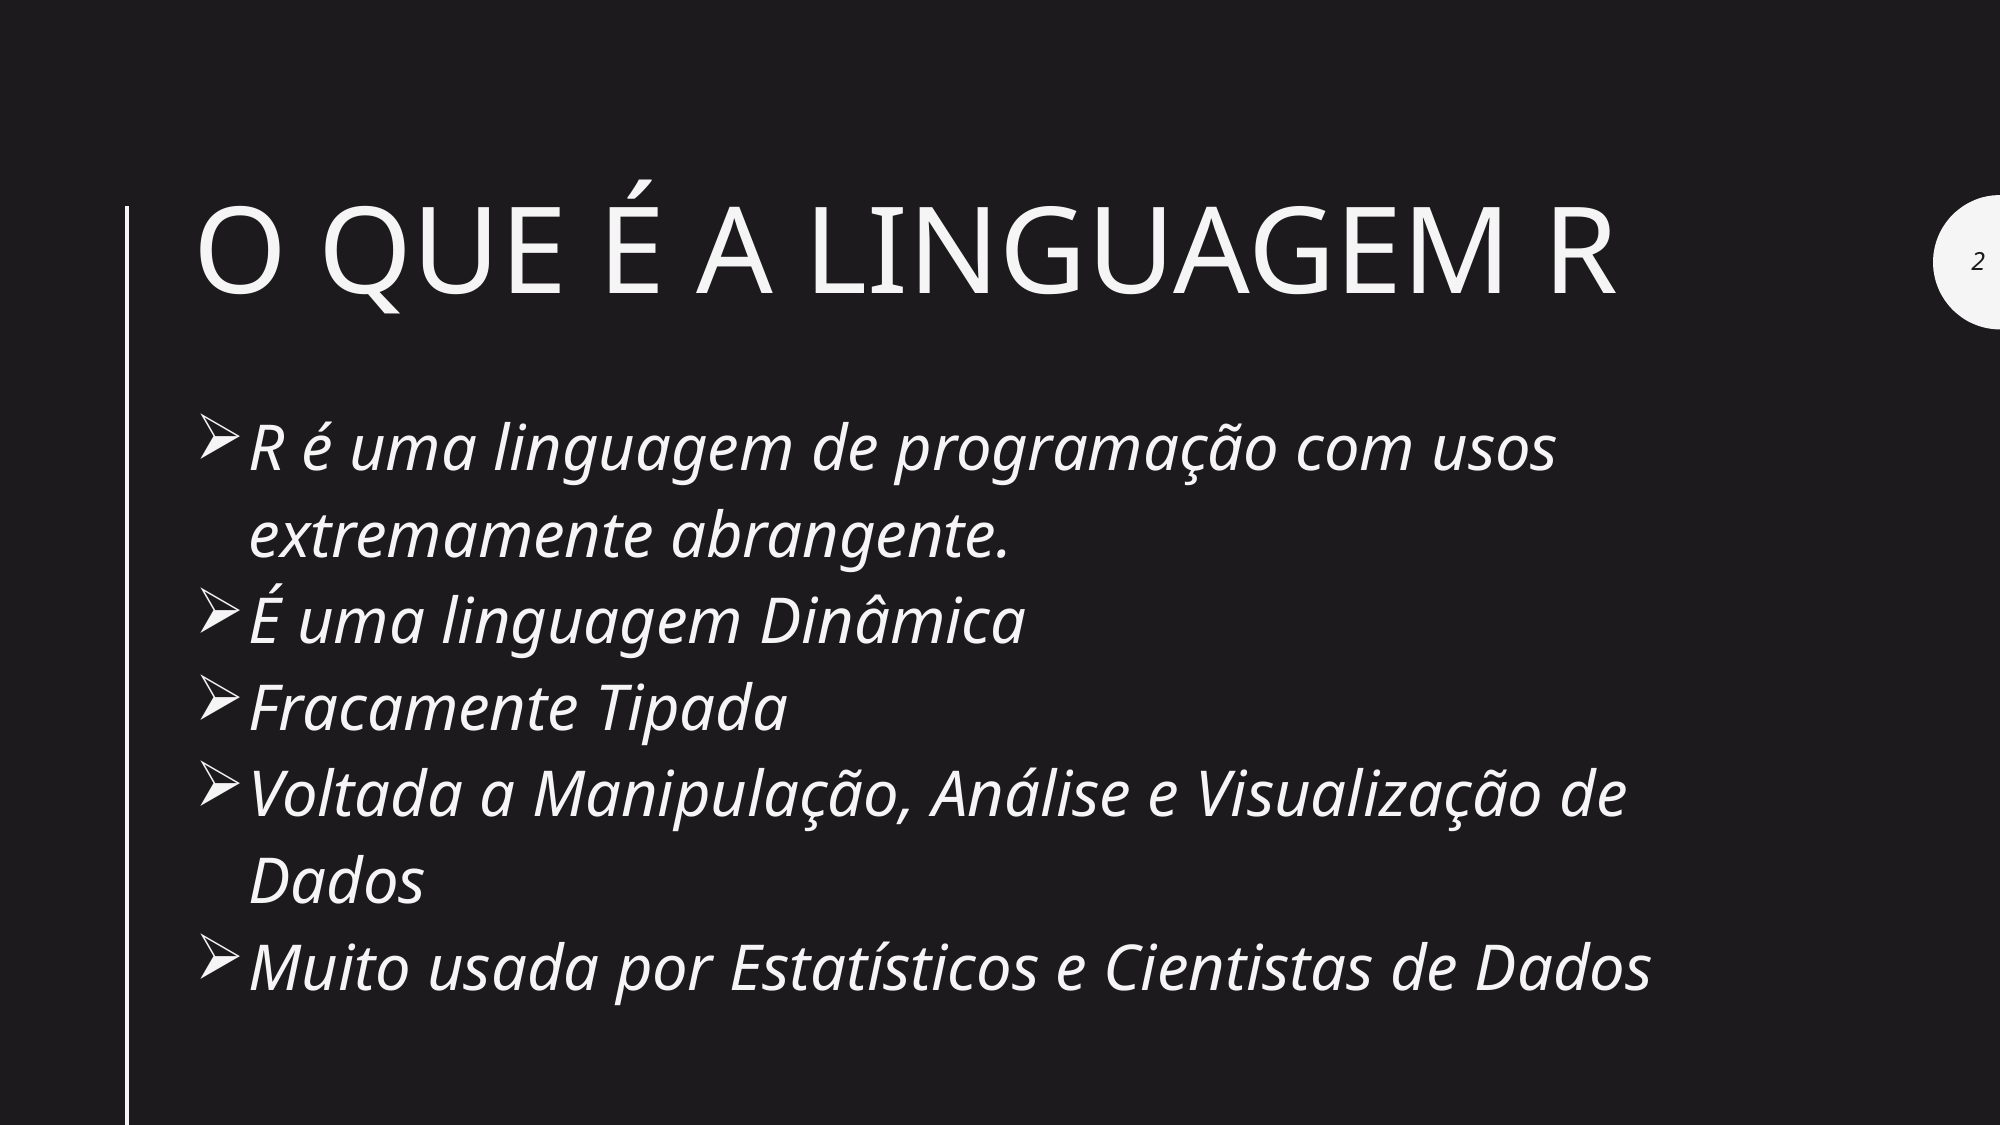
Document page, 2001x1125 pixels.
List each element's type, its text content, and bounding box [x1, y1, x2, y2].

subtitle R é uma linguagem de programação com usos extremamente abrangente. É uma linguagem Dinâmica Fracamente Tipada Voltada a Manipulação, Análise e Visualização de Dados Muito usada por Estatísticos e Cientistas de Dados [180, 388, 1822, 1014]
title O que é a linguagem R [178, 187, 1889, 389]
slide_number 2 [1933, 232, 2000, 293]
